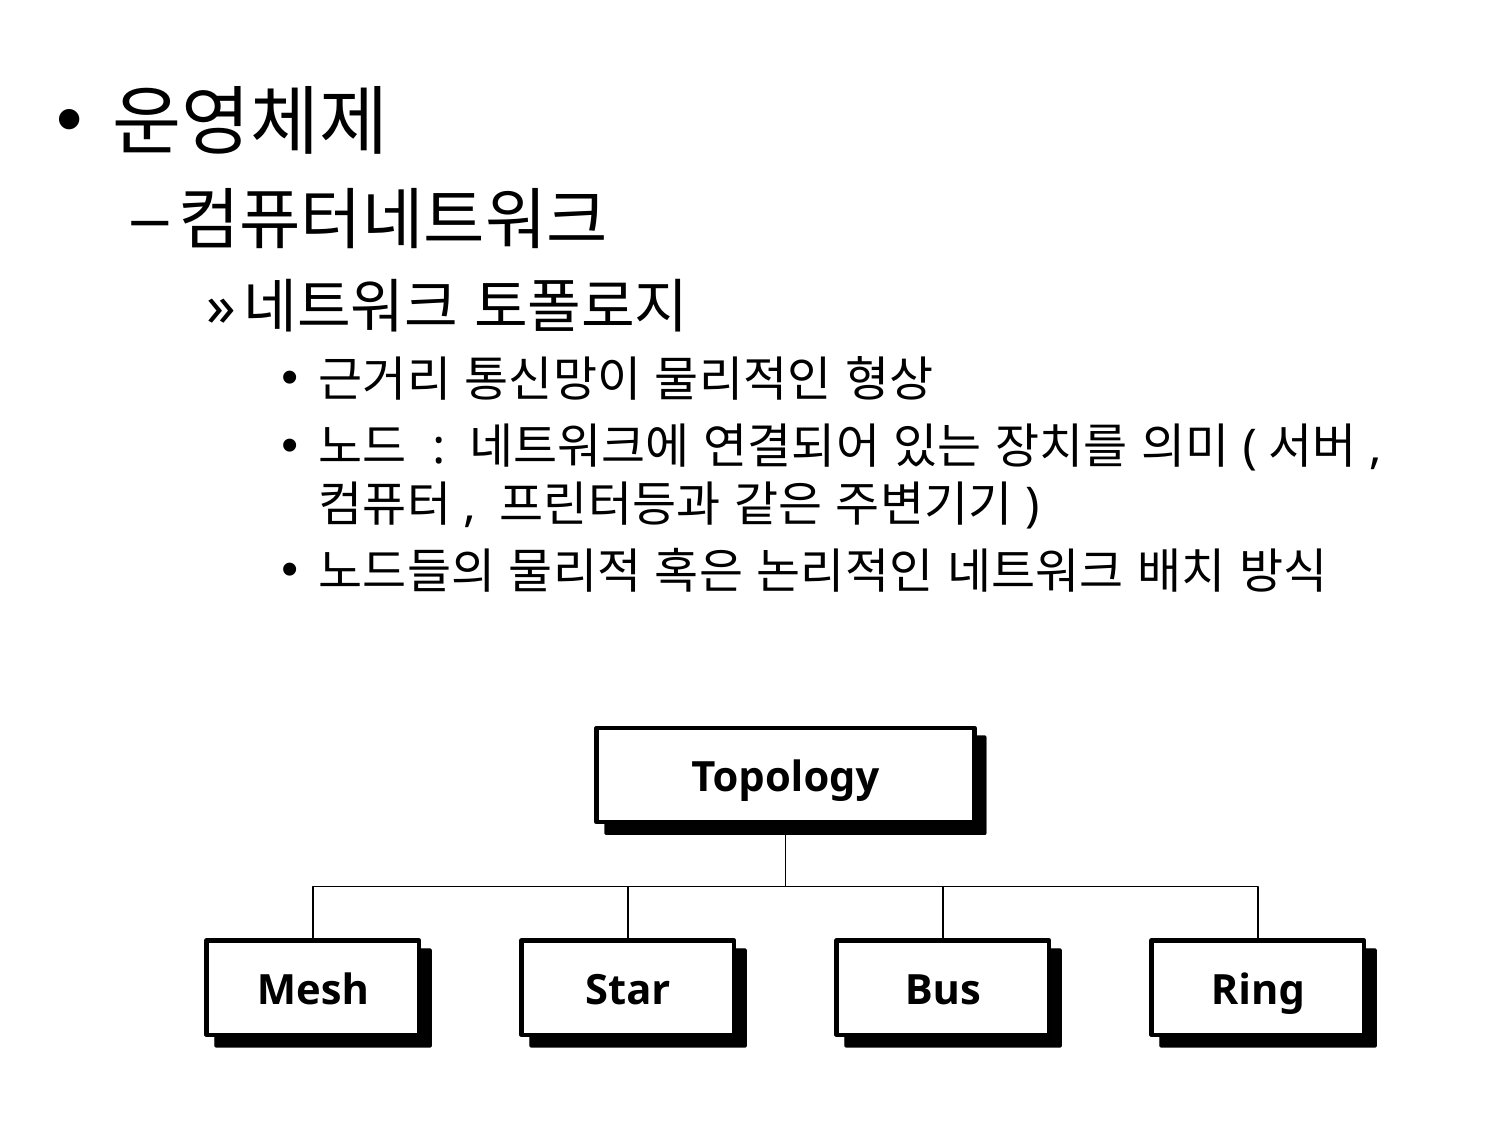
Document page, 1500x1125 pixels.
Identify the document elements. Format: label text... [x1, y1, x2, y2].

text_box Ring [1149, 938, 1366, 1037]
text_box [804, 802, 924, 961]
text_box Star [613, 938, 736, 1037]
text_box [962, 644, 1081, 1118]
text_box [647, 802, 766, 961]
text_box Topology [613, 726, 957, 824]
list 운영체제 컴퓨터네트워크 네트워크 토폴로지 근거리 통신망이 물리적인 형상 노드 : 네트워크에 연결되어 있는 장치를 의미(서버,컴퓨터, 프린터등과 같은 주변기기) 노드들의 물리적 혹은 논리적인 네트워크 배치 방식 [41, 66, 1449, 634]
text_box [489, 644, 609, 1118]
text_box Bus [834, 938, 957, 1037]
text_box Mesh [204, 938, 421, 1037]
